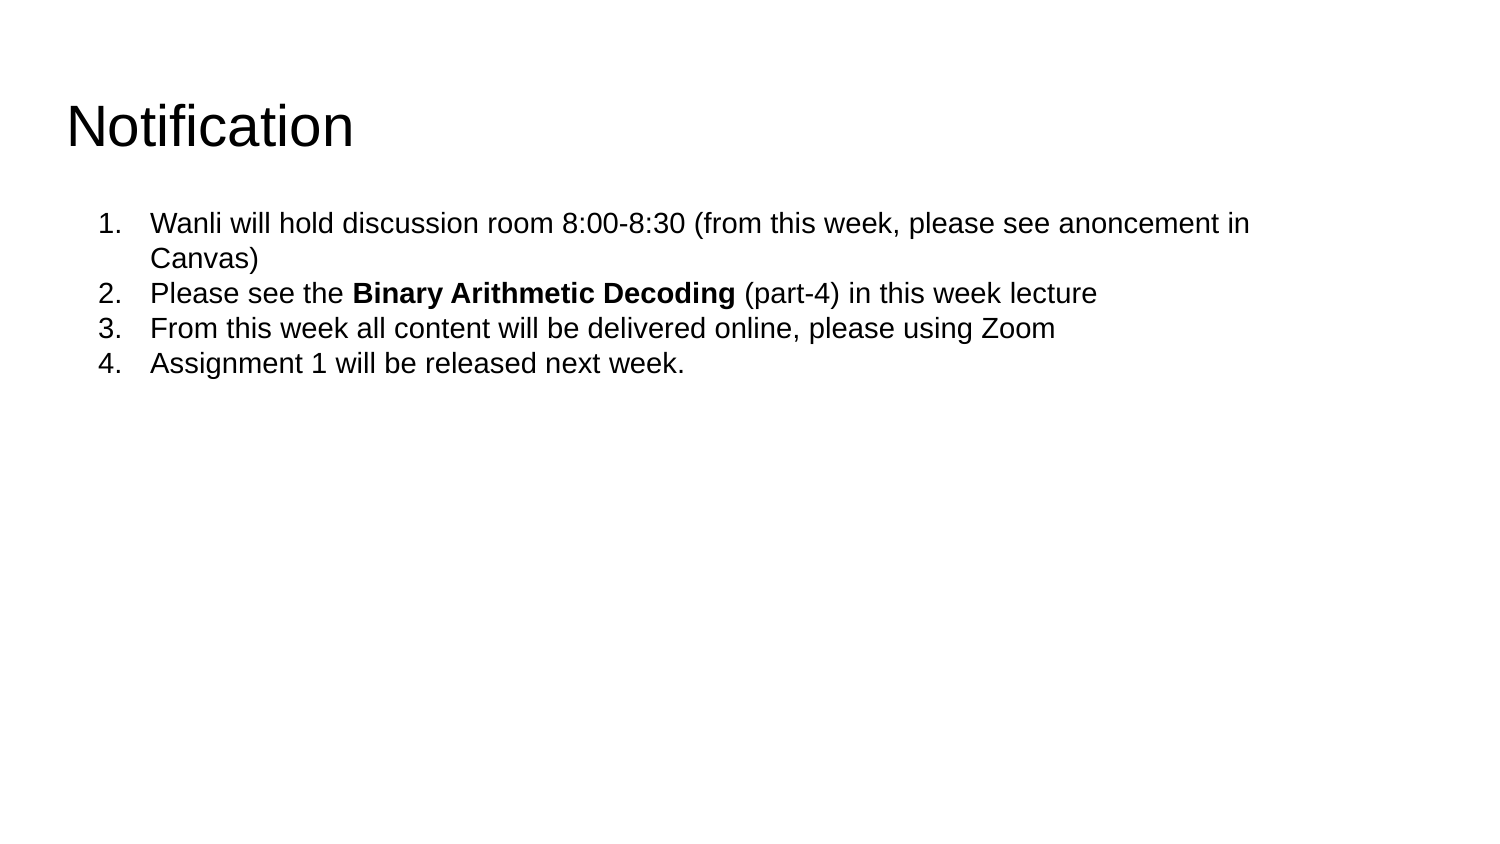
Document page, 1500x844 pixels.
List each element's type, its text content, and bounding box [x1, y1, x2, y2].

text_box Wanli will hold discussion room 8:00-8:30 (from this week, please see anoncement in Canvas) Please see the Binary Arithmetic Decoding (part-4) in this week lecture From this week all content will be delivered online, please using Zoom Assignment 1 will be released next week. [60, 189, 1315, 793]
title Notification [51, 72, 1449, 167]
